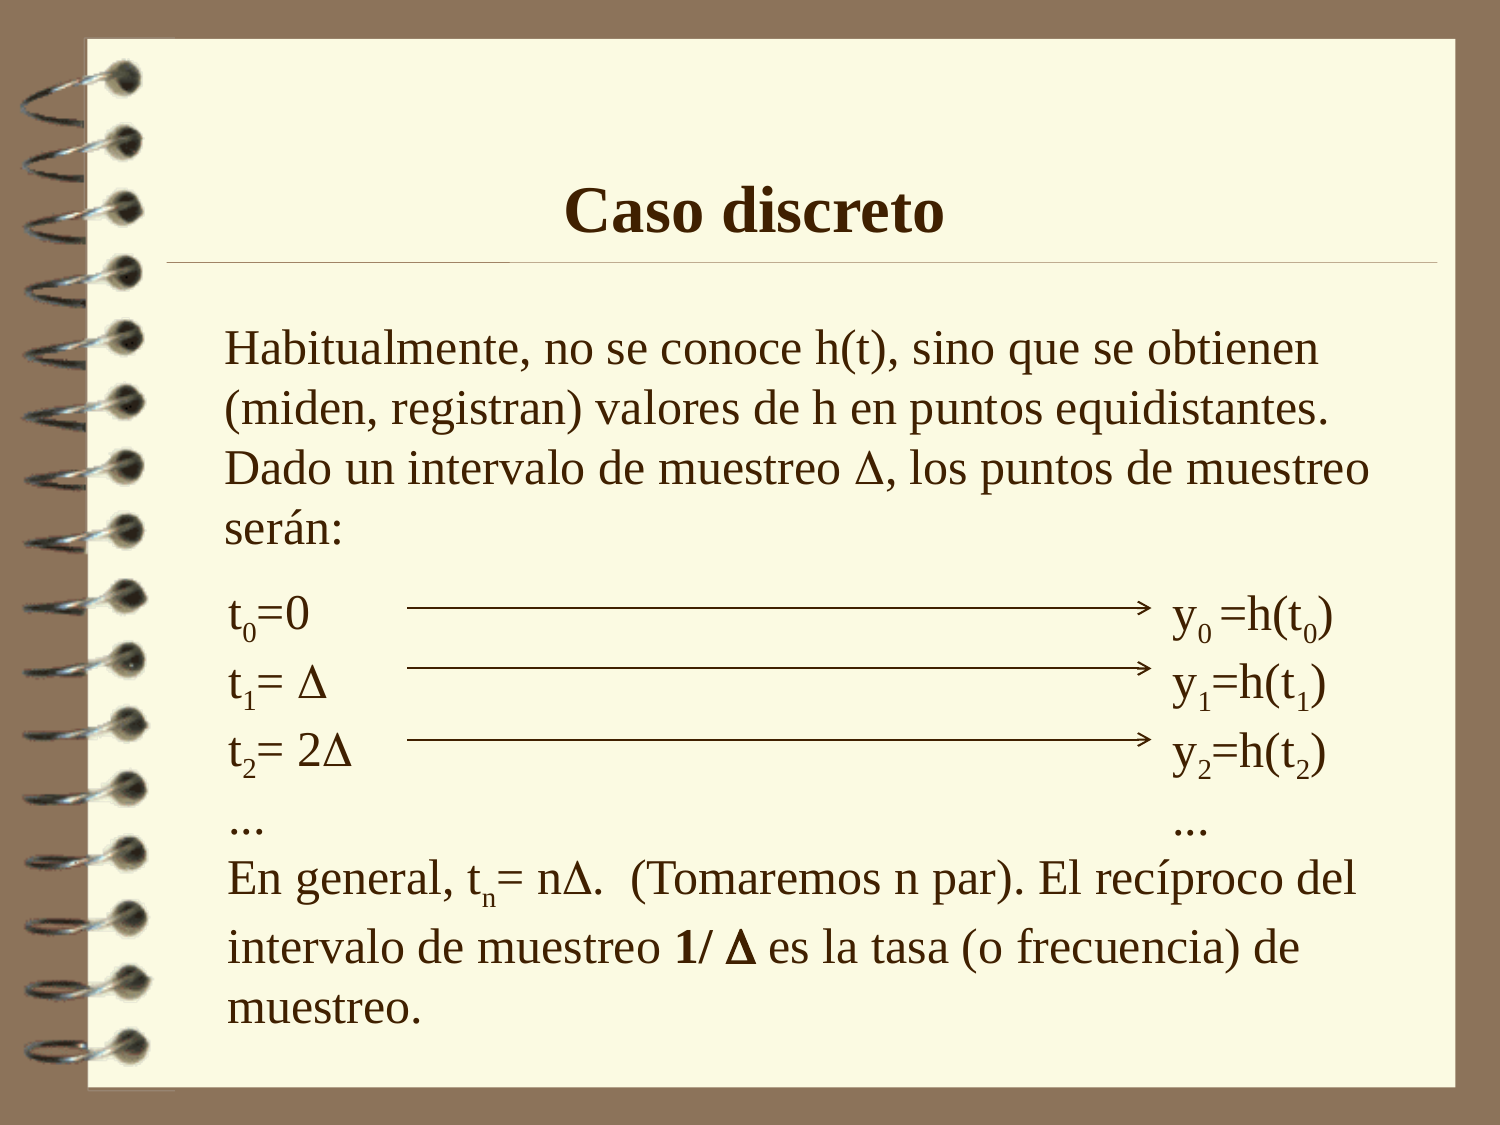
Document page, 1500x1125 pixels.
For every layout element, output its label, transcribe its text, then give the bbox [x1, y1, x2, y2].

text_box En general, tn= n. (Tomaremos n par). El recíproco del intervalo de muestreo 1/  es la tasa (o frecuencia) de muestreo. [212, 837, 1438, 1041]
text_box t0=0 t1=  t2= 2 ... [213, 512, 368, 837]
text_box y0 =h(t0) y1=h(t1) y2=h(t2) ... [1157, 513, 1350, 853]
picture [0, 0, 175, 1125]
text_box Habitualmente, no se conoce h(t), sino que se obtienen (miden, registran) valores de h en puntos equidistantes. Dado un intervalo de muestreo , los puntos de muestreo serán: [209, 306, 1425, 562]
text_box Caso discreto [548, 158, 962, 254]
